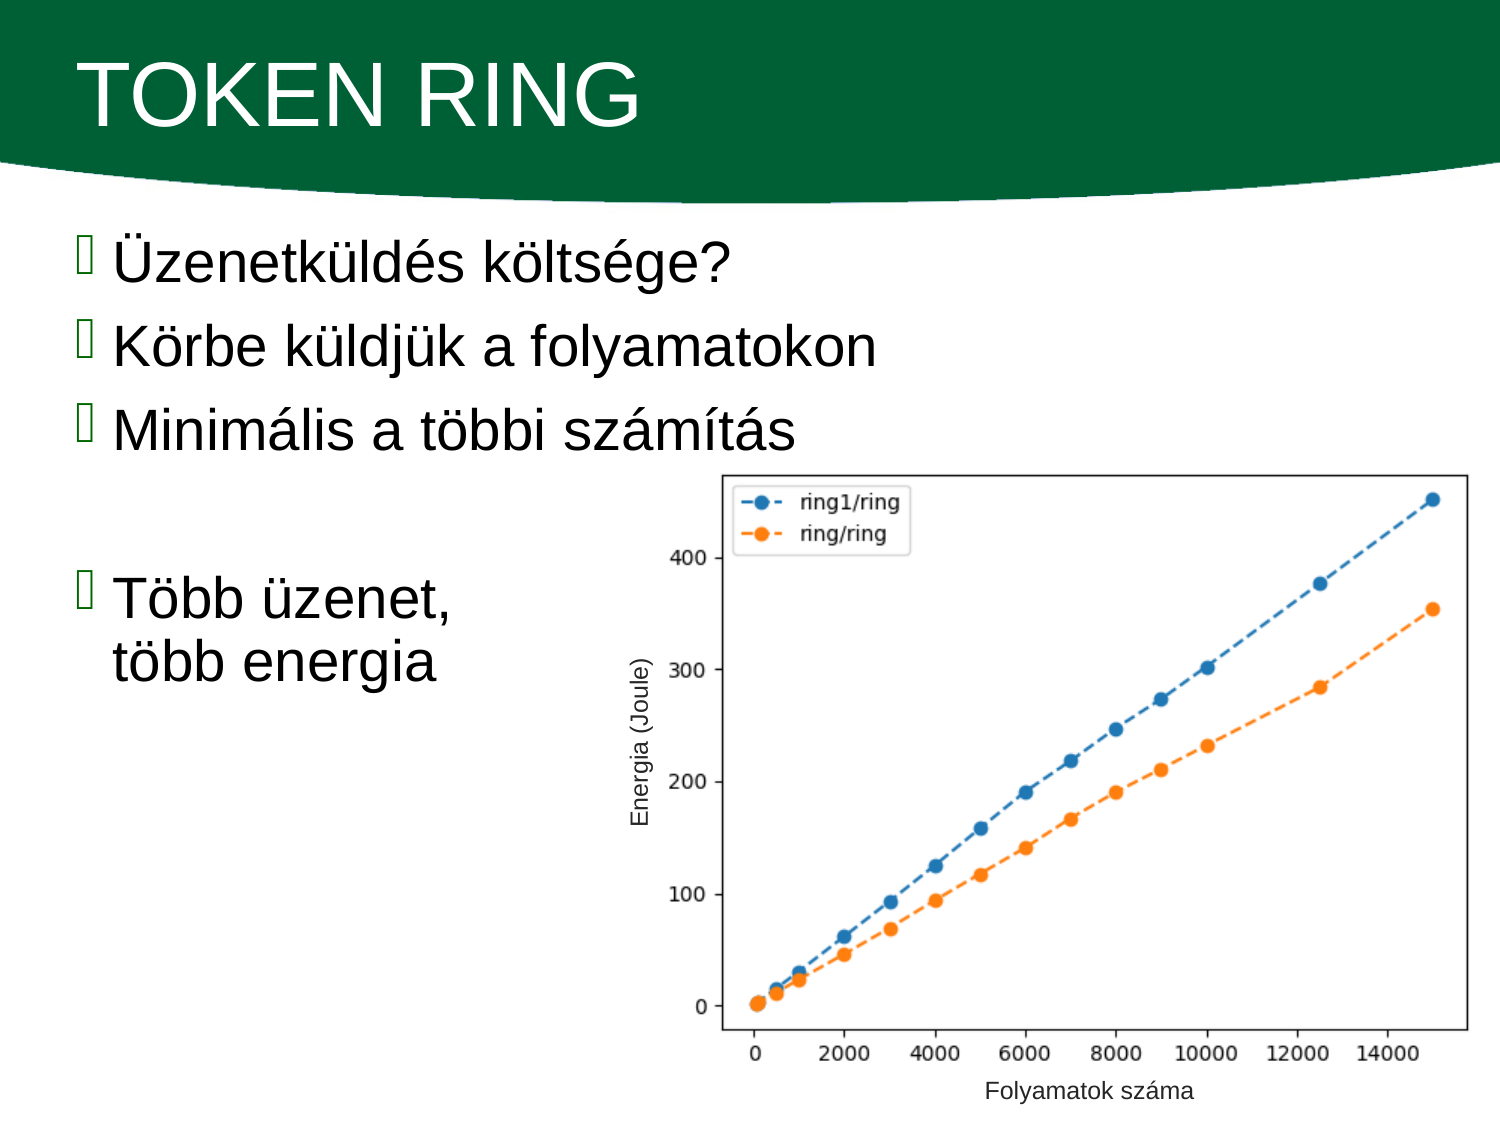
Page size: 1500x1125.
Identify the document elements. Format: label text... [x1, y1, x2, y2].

text_box Folyamatok száma [969, 1085, 1210, 1112]
text_box Energia (Joule) [615, 642, 655, 843]
list Üzenetküldés költsége? Körbe küldjük a folyamatokon Minimális a többi számítás Több üzenet, több energia [75, 232, 1425, 886]
picture [0, 0, 1500, 1125]
title Token Ring [75, 2, 1425, 191]
